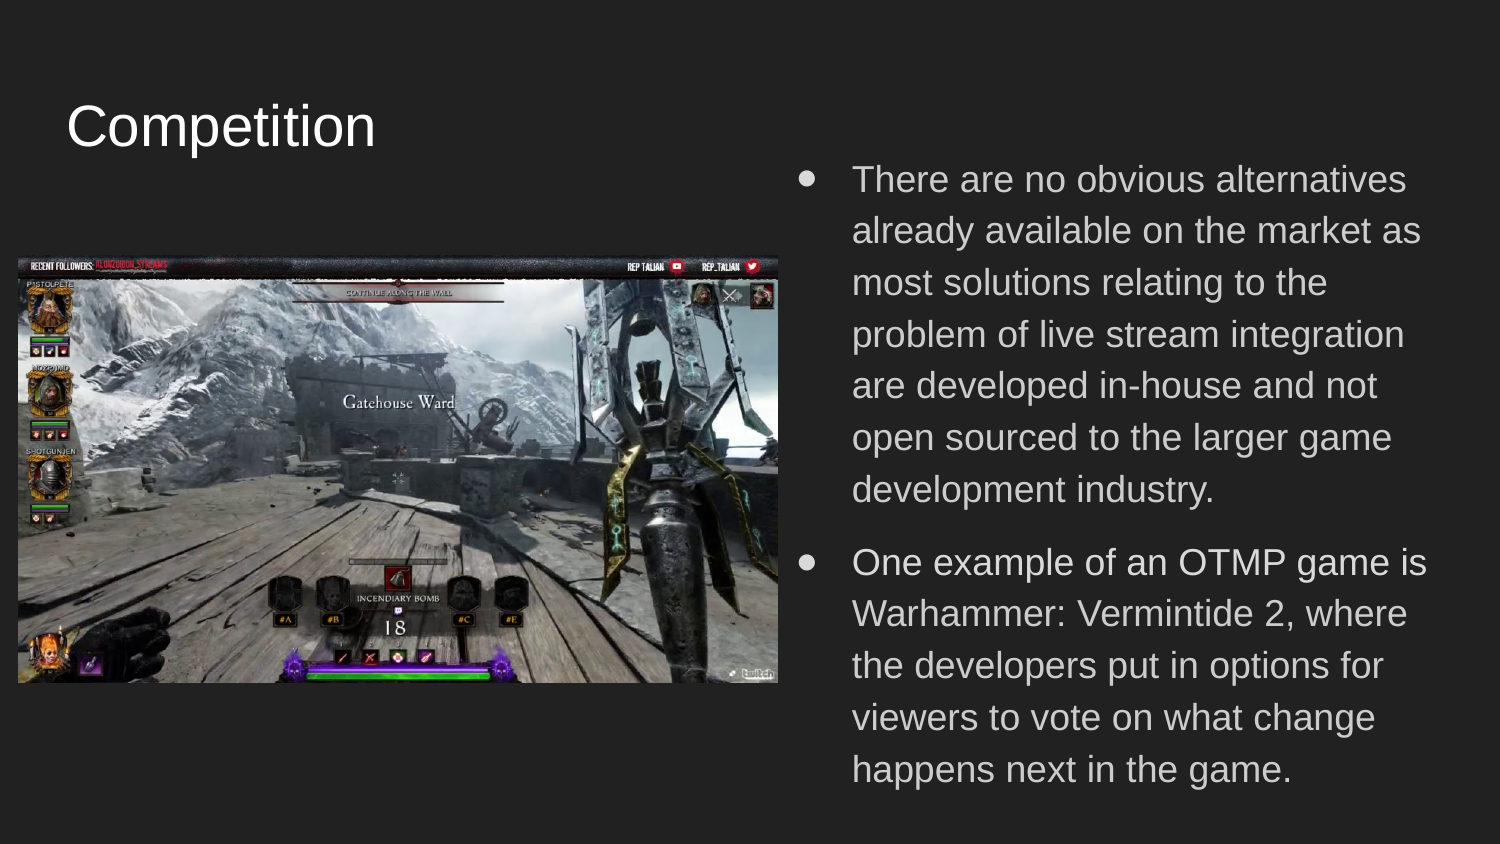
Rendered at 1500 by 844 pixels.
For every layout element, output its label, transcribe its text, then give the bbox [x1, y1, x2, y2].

list There are no obvious alternatives already available on the market as most solutions relating to the problem of live stream integration are developed in-house and not open sourced to the larger game development industry. One example of an OTMP game is Warhammer: Vermintide 2, where the developers put in options for viewers to vote on what change happens next in the game. [761, 132, 1449, 694]
picture [17, 255, 779, 684]
title Competition [51, 72, 1449, 167]
